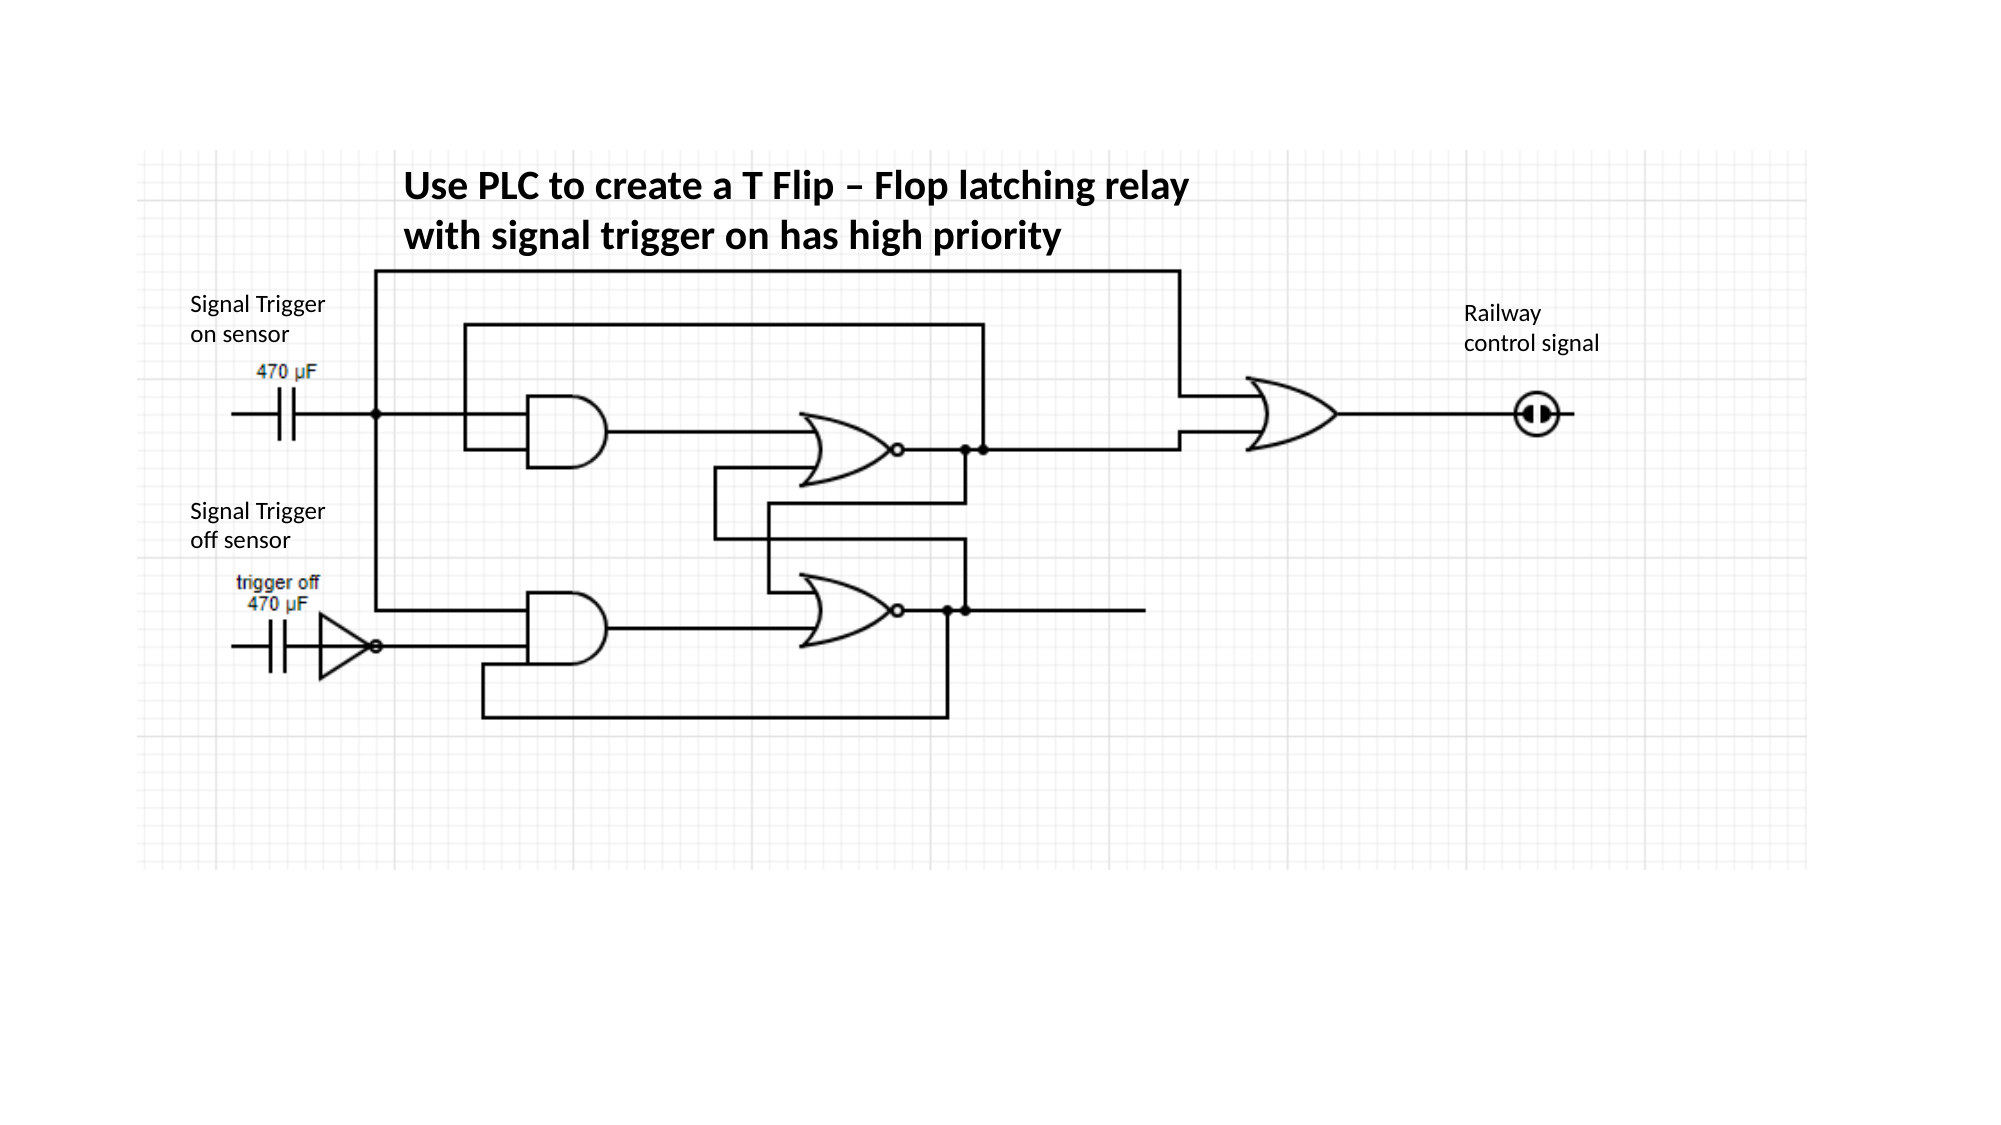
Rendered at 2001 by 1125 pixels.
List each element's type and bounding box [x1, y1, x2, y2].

picture [137, 150, 1807, 870]
